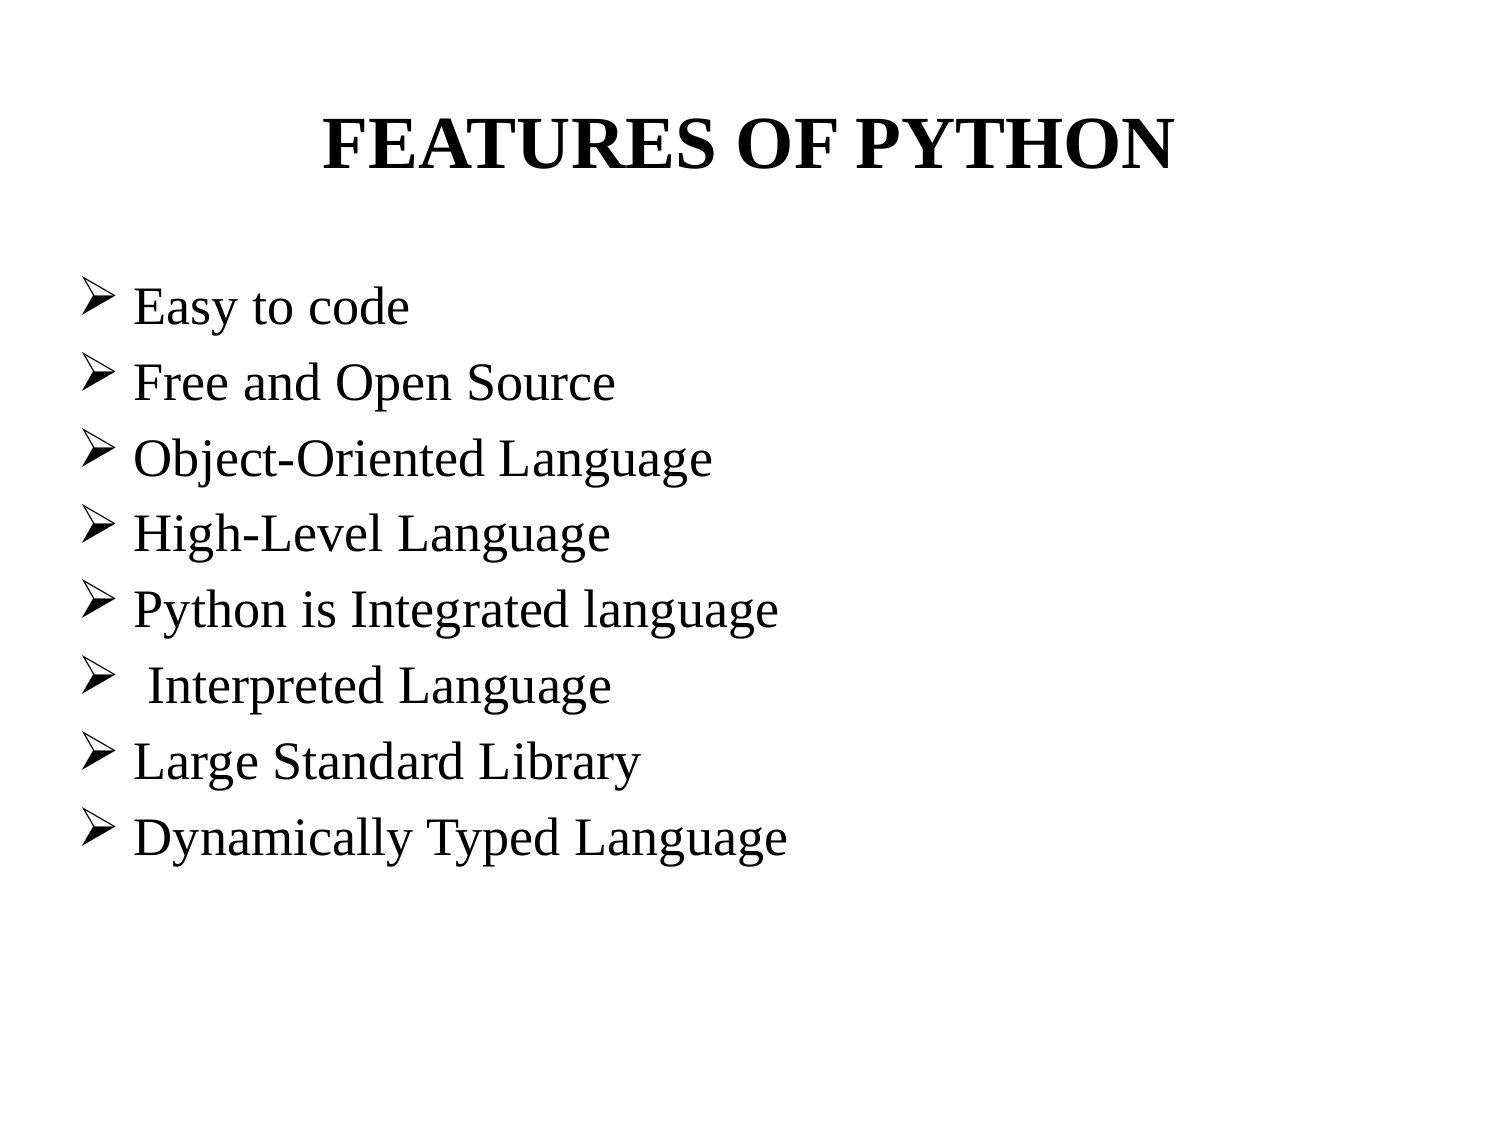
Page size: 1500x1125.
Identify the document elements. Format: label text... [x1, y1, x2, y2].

list Easy to code Free and Open Source Object-Oriented Language High-Level Language Python is Integrated language Interpreted Language Large Standard Library Dynamically Typed Language [62, 262, 1413, 1005]
title FEATURES OF PYTHON [75, 45, 1425, 233]
